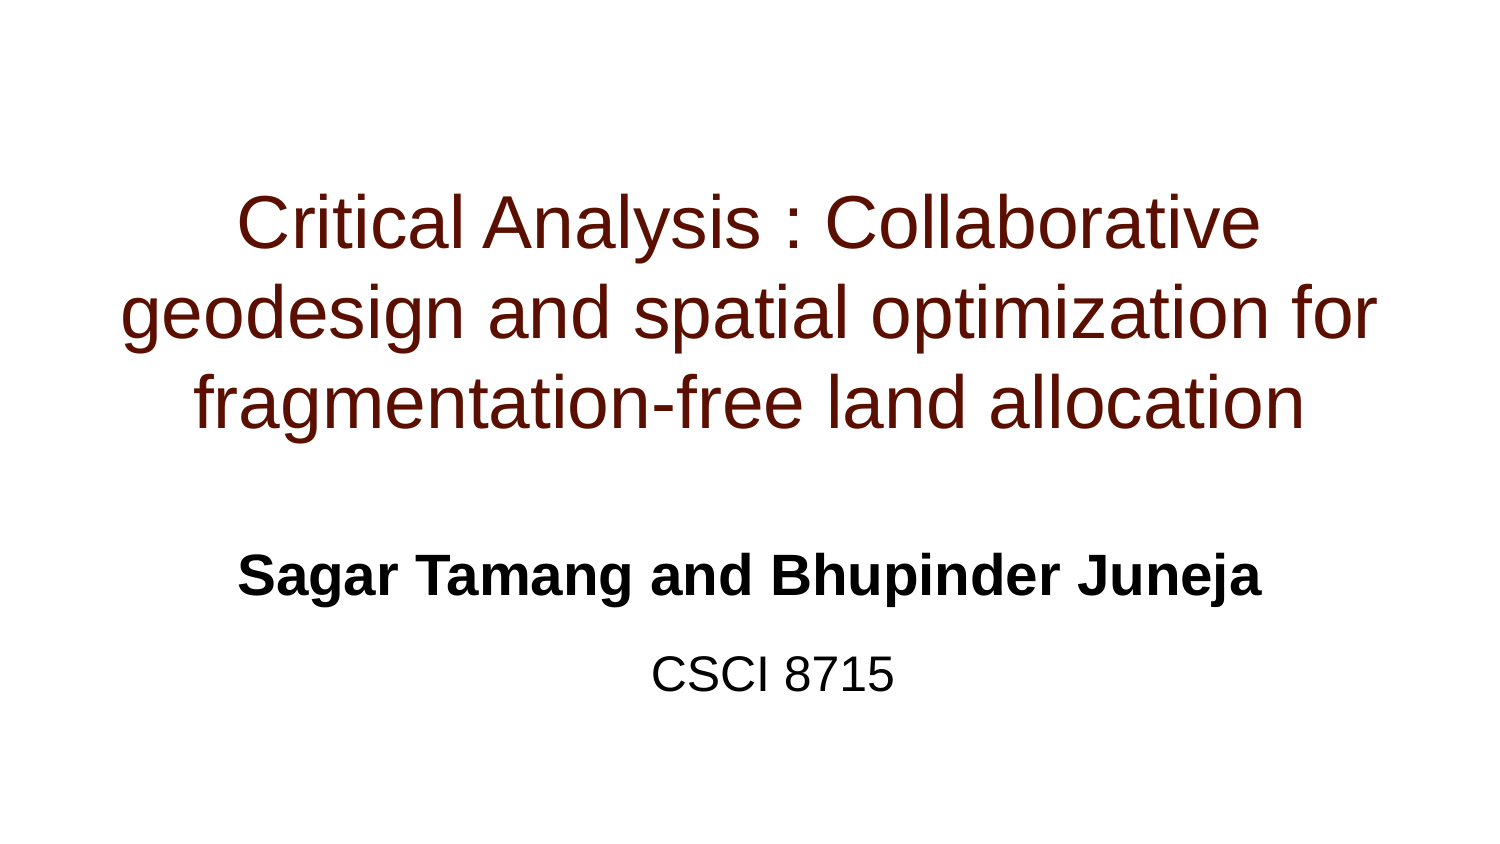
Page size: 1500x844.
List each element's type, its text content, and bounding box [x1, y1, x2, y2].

subtitle CSCI 8715 [74, 626, 1472, 757]
subtitle Sagar Tamang and Bhupinder Juneja [51, 522, 1449, 653]
title Critical Analysis : Collaborative geodesign and spatial optimization for fragmentation-free land allocation [51, 122, 1449, 459]
